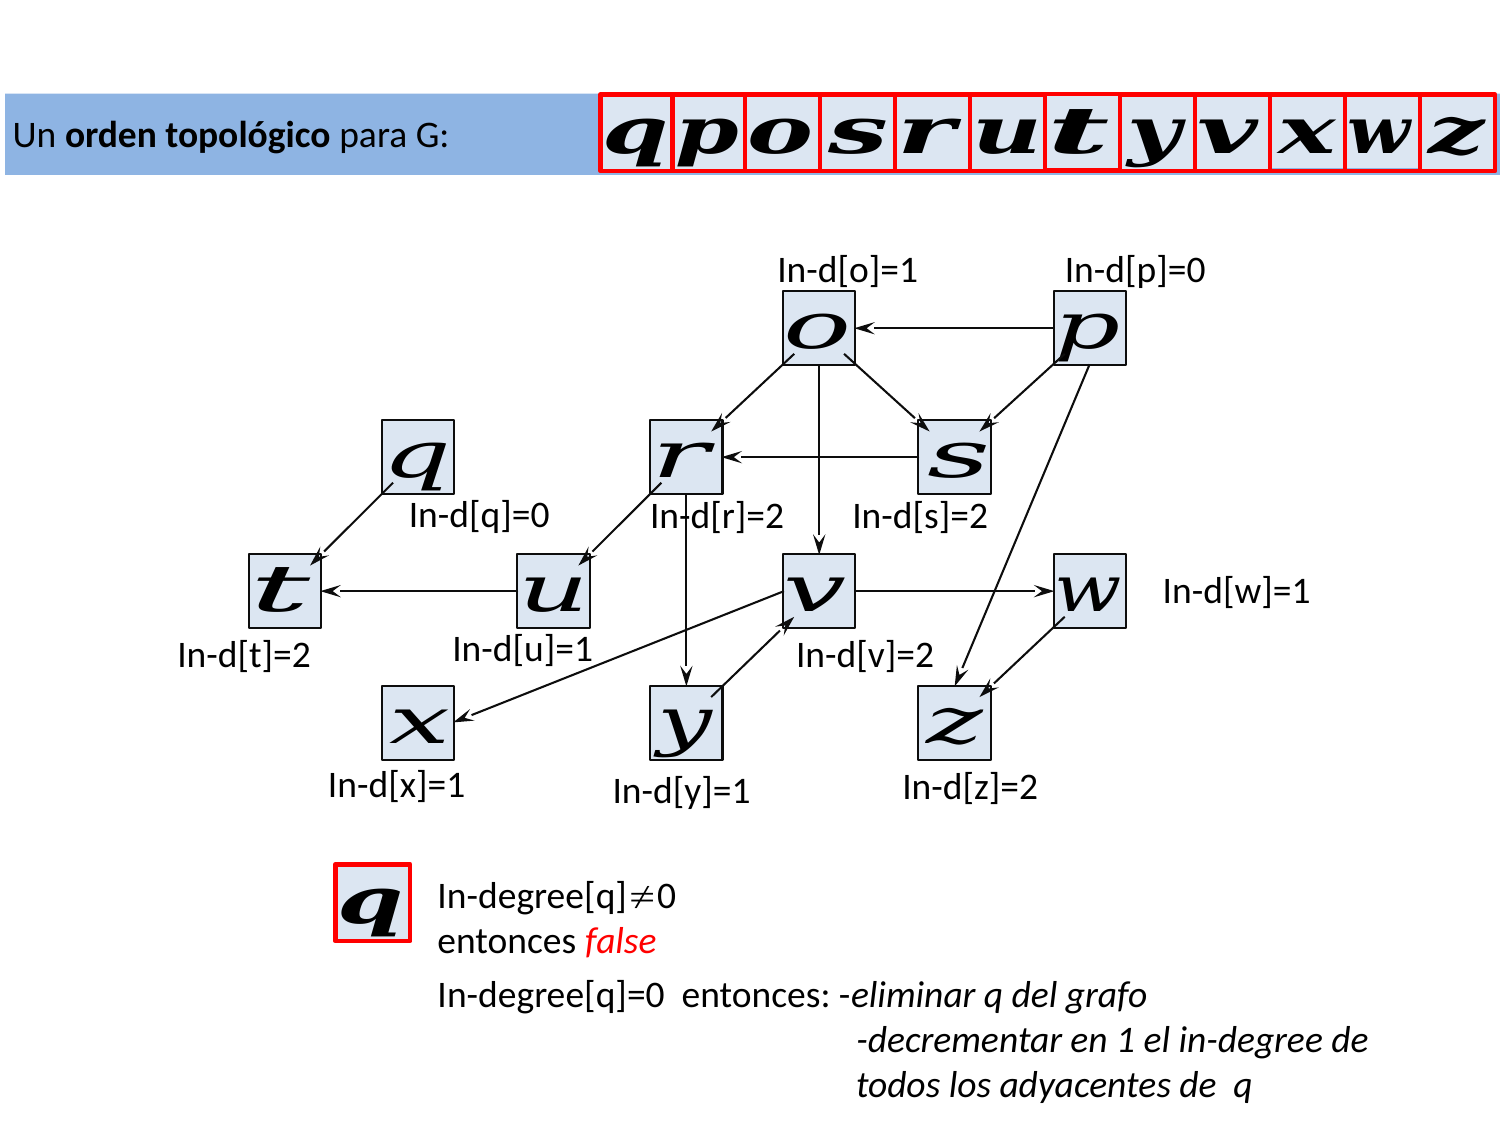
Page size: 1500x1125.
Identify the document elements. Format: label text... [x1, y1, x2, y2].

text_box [162, 237, 1451, 820]
text_box In-degree[q]0 entonces false [422, 863, 725, 962]
text_box In-degree[q]=0 entonces: -eliminar q del grafo -decrementar en 1 el in-degree de todos los adyacentes de q [422, 962, 1425, 1113]
text_box Un orden topológico para G: [0, 102, 538, 163]
text_box [3, 91, 1500, 177]
